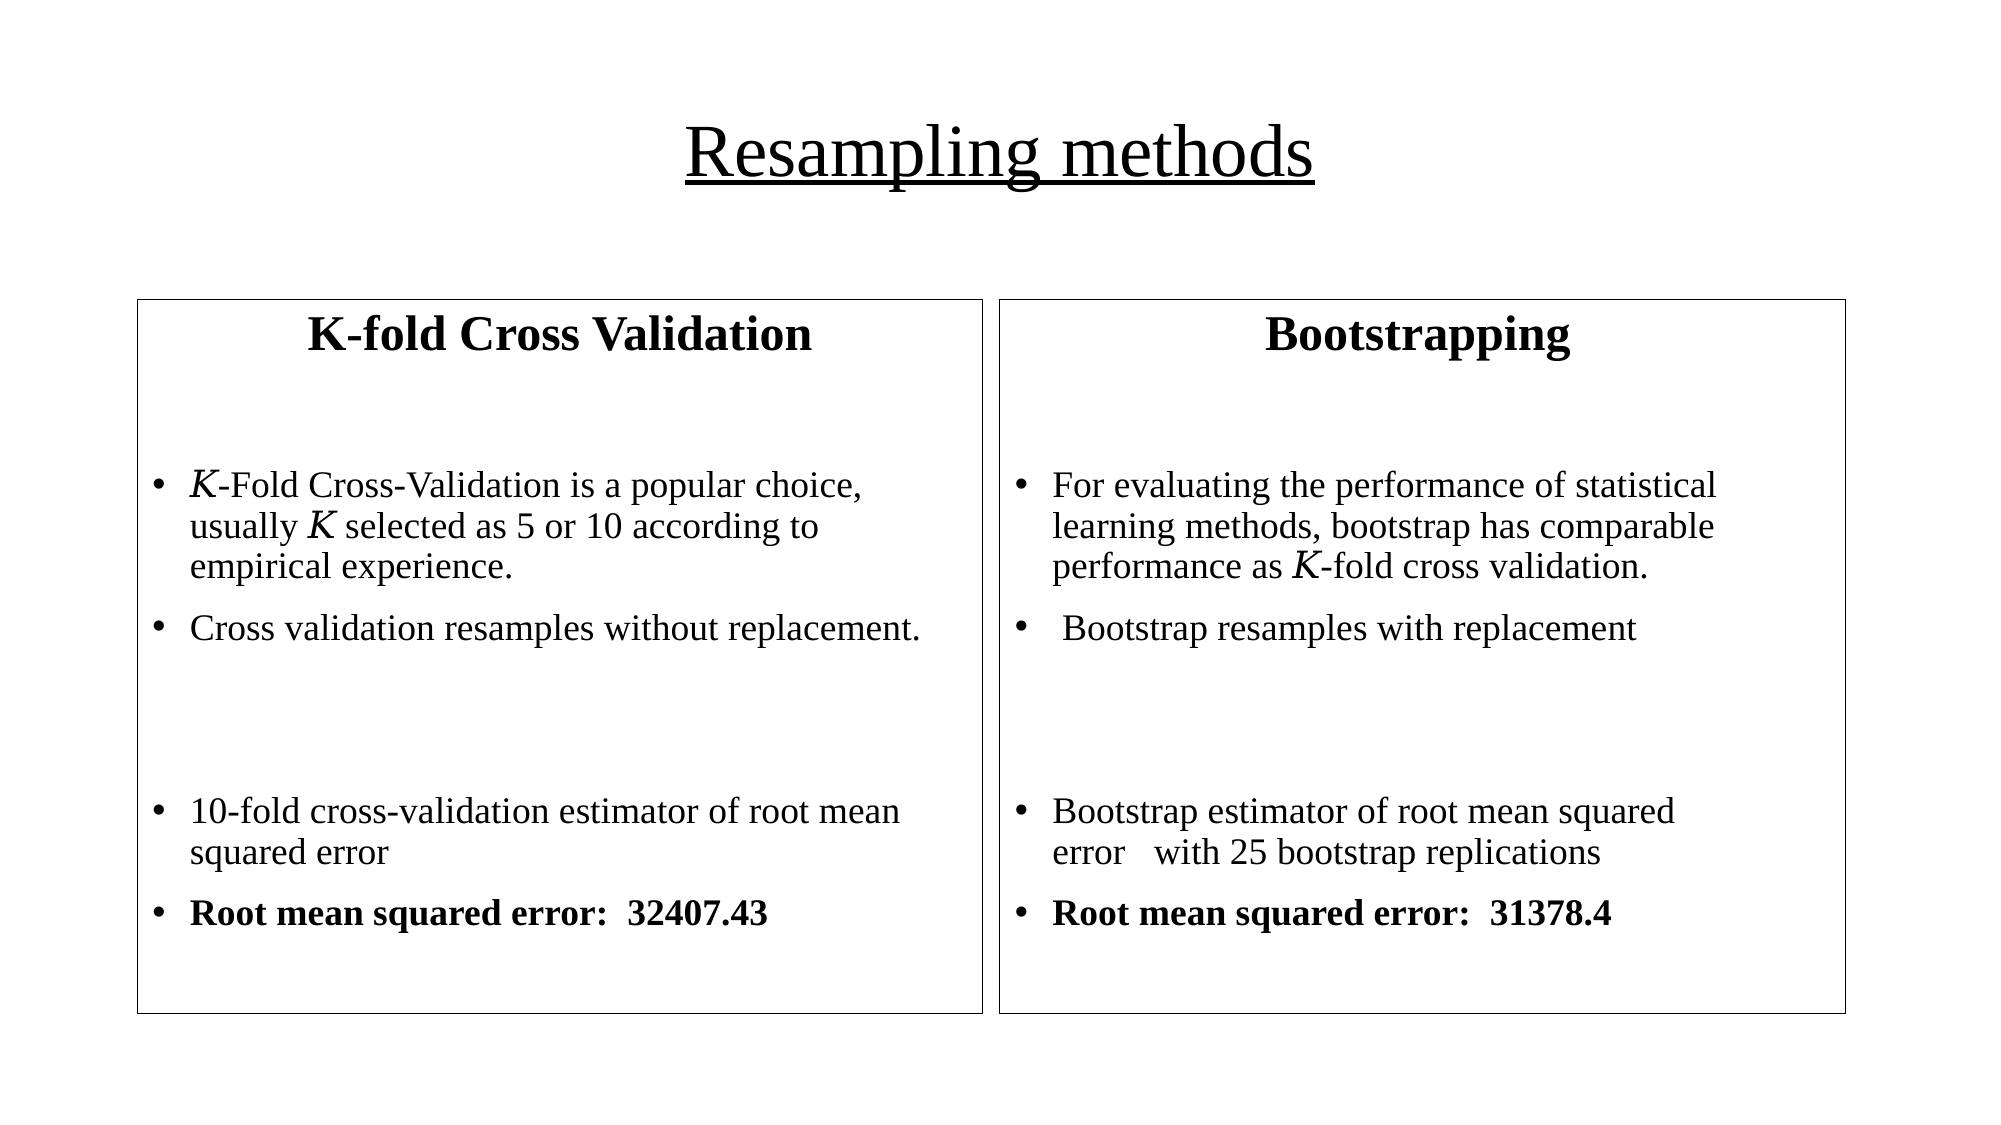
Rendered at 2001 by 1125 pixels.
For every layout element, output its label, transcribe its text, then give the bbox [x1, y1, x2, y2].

title Resampling methods [137, 59, 1863, 245]
list K-fold Cross Validation 𝐾-Fold Cross-Validation is a popular choice, usually 𝐾 selected as 5 or 10 according to empirical experience. Cross validation resamples without replacement. 10-fold cross-validation estimator of root mean squared error Root mean squared error: 32407.43 [137, 299, 983, 1014]
list Bootstrapping For evaluating the performance of statistical learning methods, bootstrap has comparable performance as 𝐾-fold cross validation. Bootstrap resamples with replacement Bootstrap estimator of root mean squared error with 25 bootstrap replications Root mean squared error: 31378.4 [999, 299, 1846, 1014]
